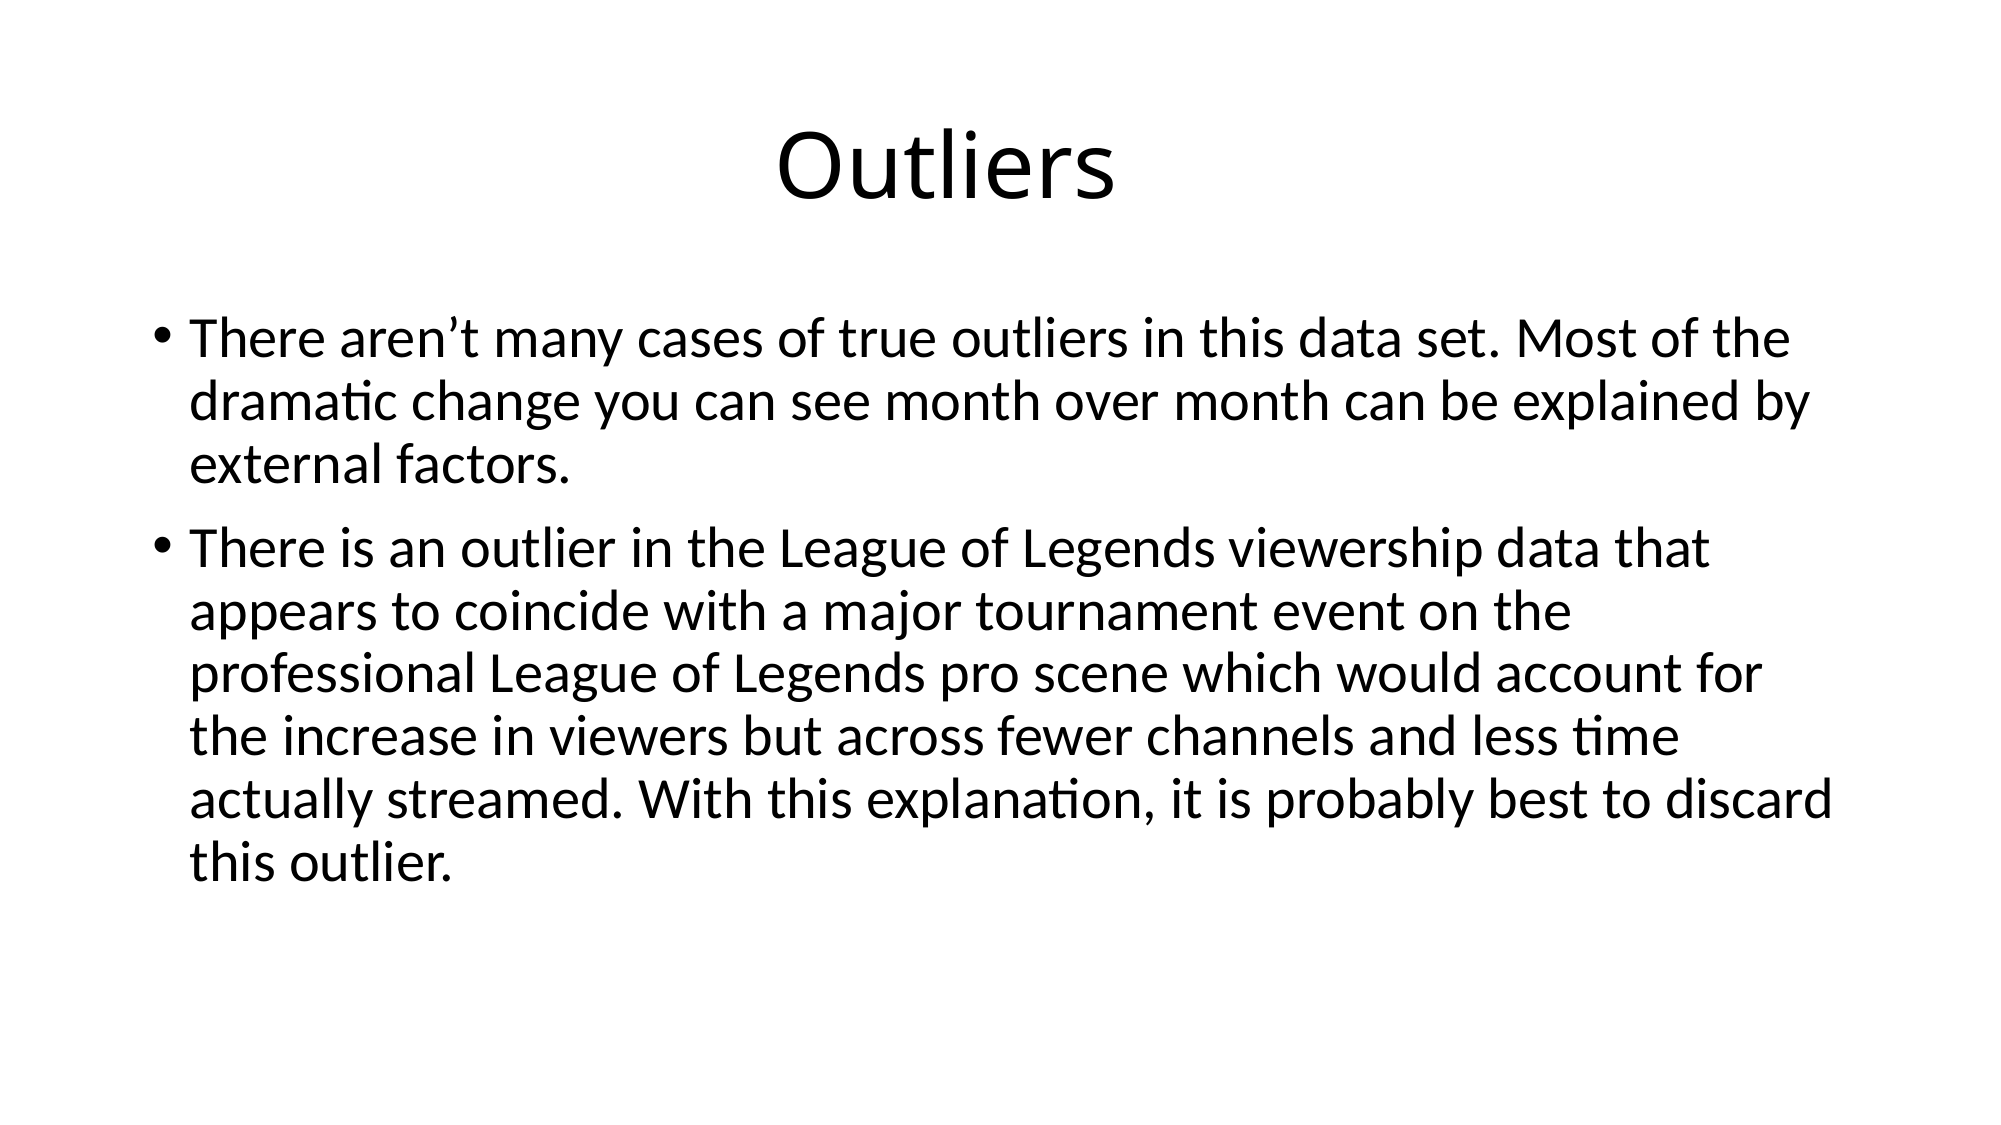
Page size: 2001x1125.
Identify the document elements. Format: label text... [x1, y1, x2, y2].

list There aren’t many cases of true outliers in this data set. Most of the dramatic change you can see month over month can be explained by external factors. There is an outlier in the League of Legends viewership data that appears to coincide with a major tournament event on the professional League of Legends pro scene which would account for the increase in viewers but across fewer channels and less time actually streamed. With this explanation, it is probably best to discard this outlier. [137, 299, 1863, 1014]
title Outliers [137, 59, 1863, 278]
